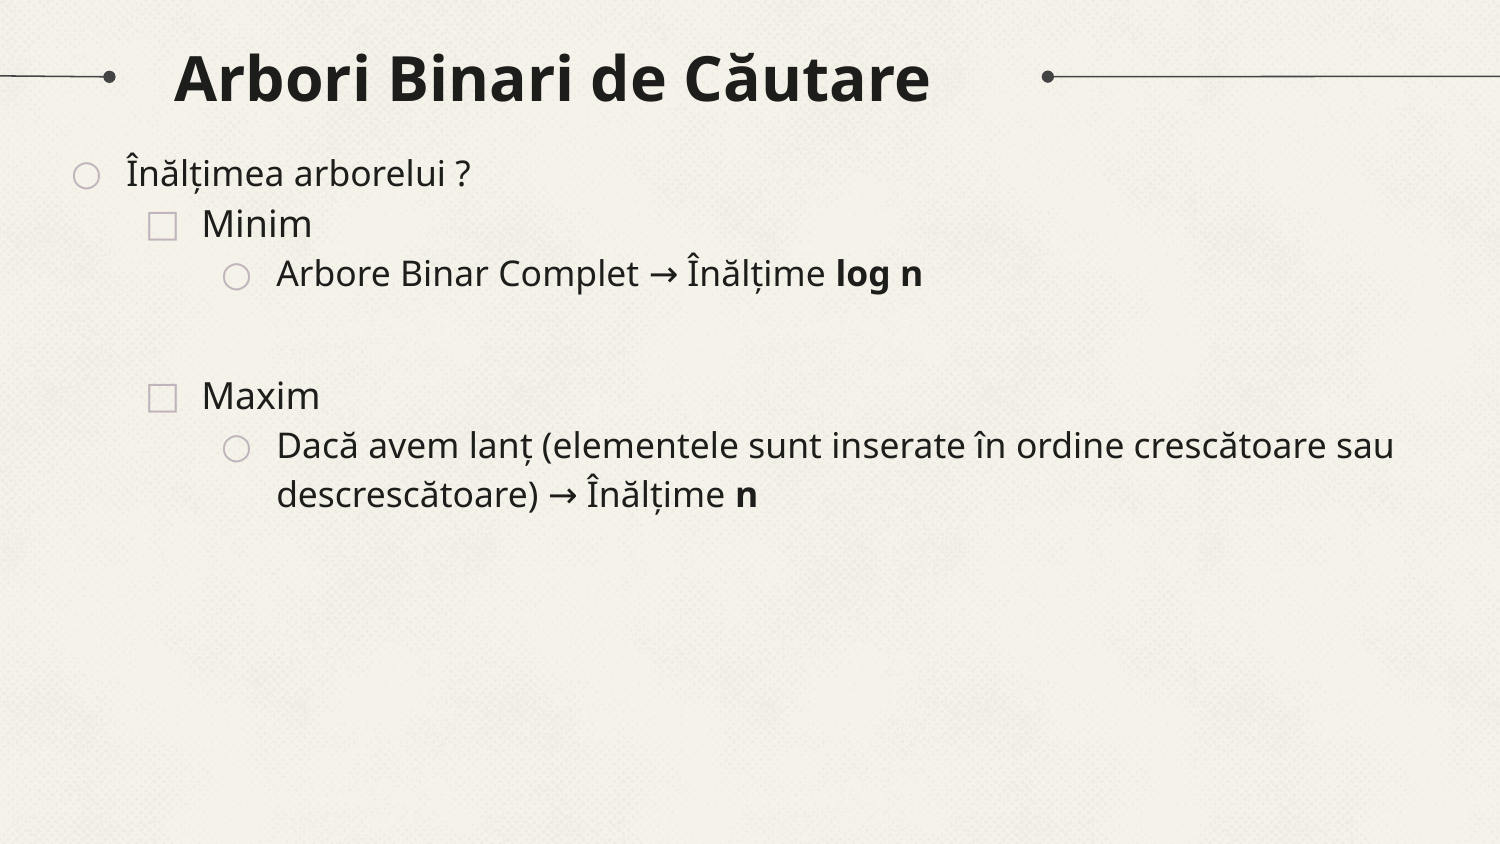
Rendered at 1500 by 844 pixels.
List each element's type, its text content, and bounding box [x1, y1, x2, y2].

picture [0, 0, 1500, 844]
title Arbori Binari de Căutare [159, 6, 1170, 129]
list Înălțimea arborelui ? Minim Arbore Binar Complet → Înălțime log n Maxim Dacă avem lanț (elementele sunt inserate în ordine crescătoare sau descrescătoare) → Înălțime n [36, 129, 1454, 780]
